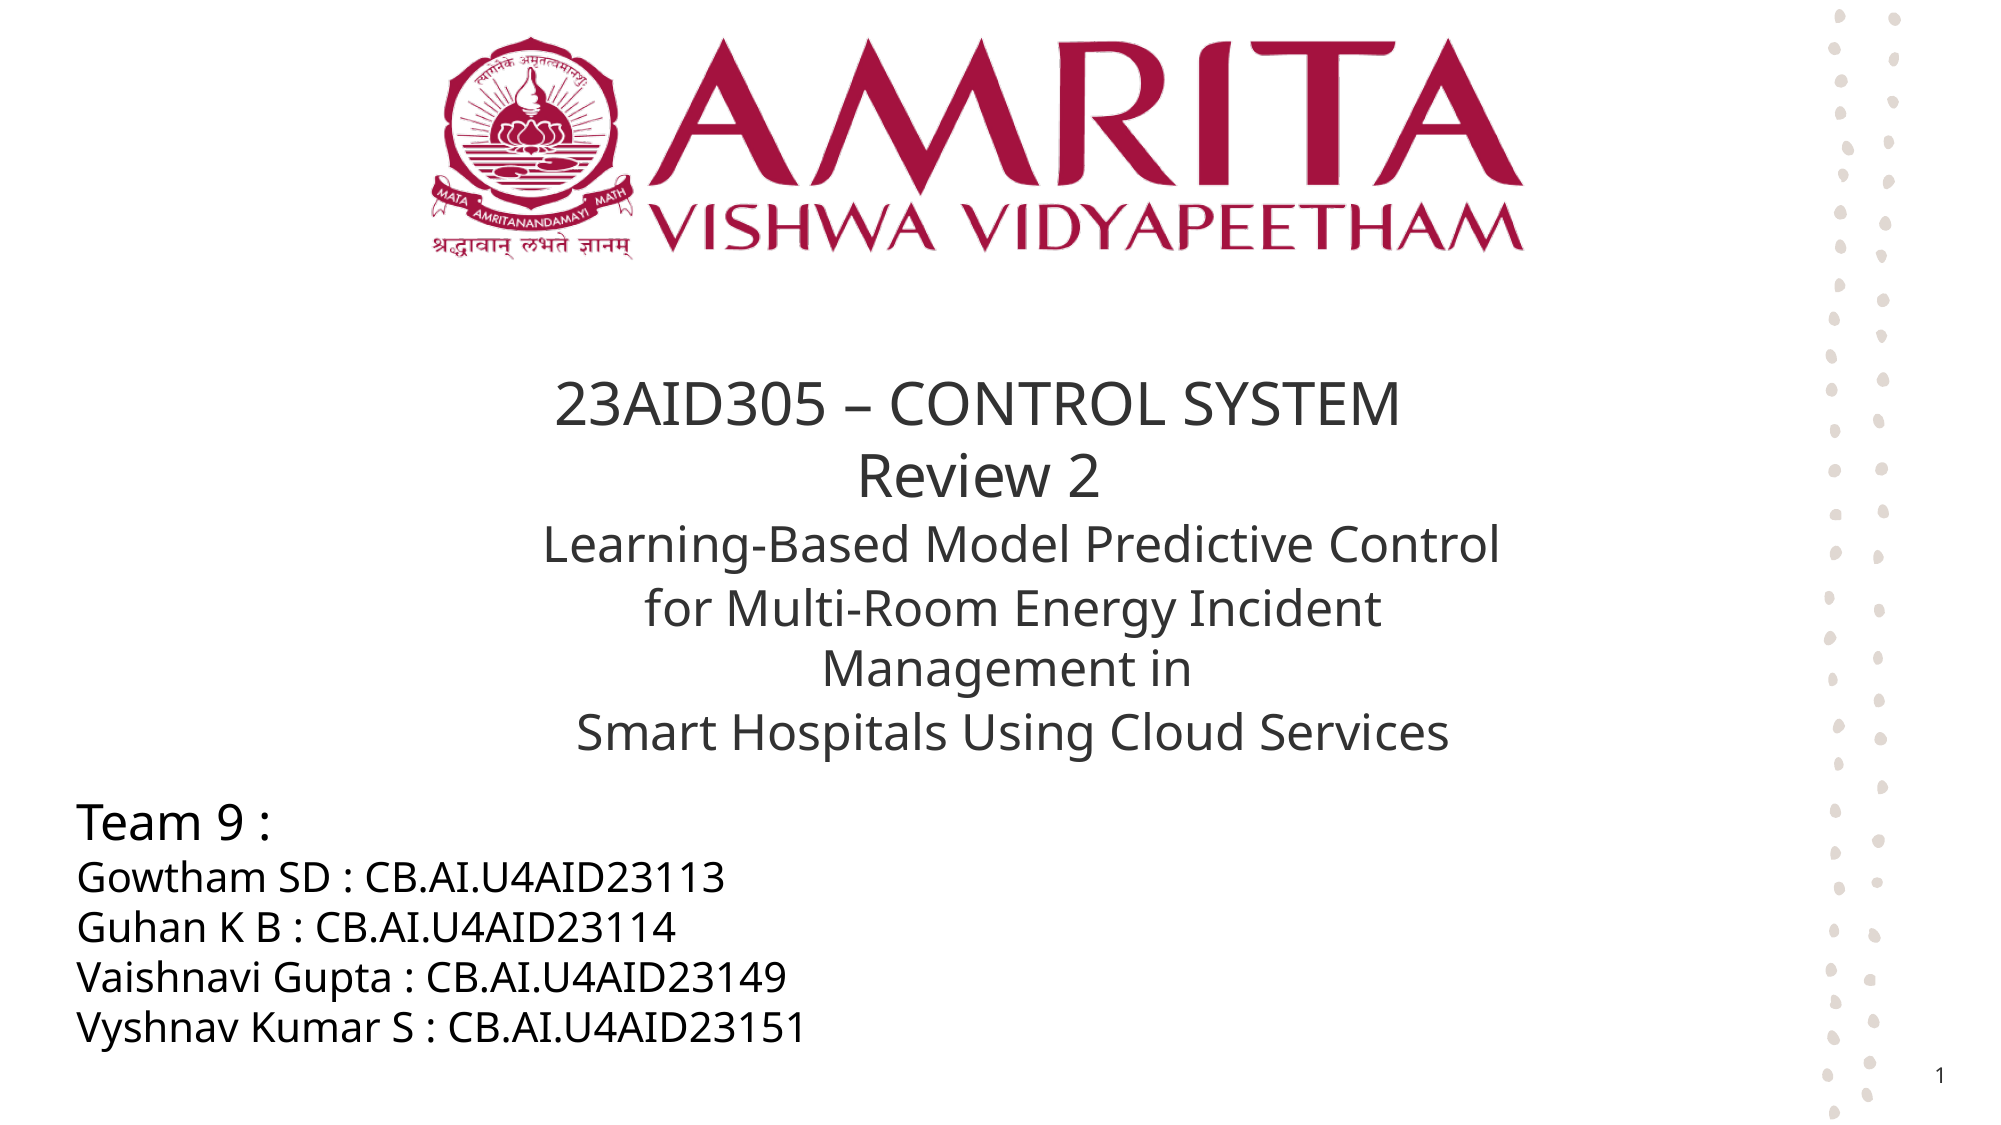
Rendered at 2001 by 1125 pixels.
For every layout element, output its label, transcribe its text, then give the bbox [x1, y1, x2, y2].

text_box Team 9 : Gowtham SD : CB.AI.U4AID23113 Guhan K B : CB.AI.U4AID23114 Vaishnavi Gupta : CB.AI.U4AID23149 Vyshnav Kumar S : CB.AI.U4AID23151 [61, 783, 1294, 1059]
title 23AID305 – CONTROL SYSTEM Review 2 [229, 356, 1730, 518]
picture [418, 0, 1536, 283]
subtitle Learning-Based Model Predictive Control for Multi-Room Energy Incident Management in Smart Hospitals Using Cloud Services [403, 517, 1550, 739]
slide_number 1 [1879, 1046, 1962, 1107]
